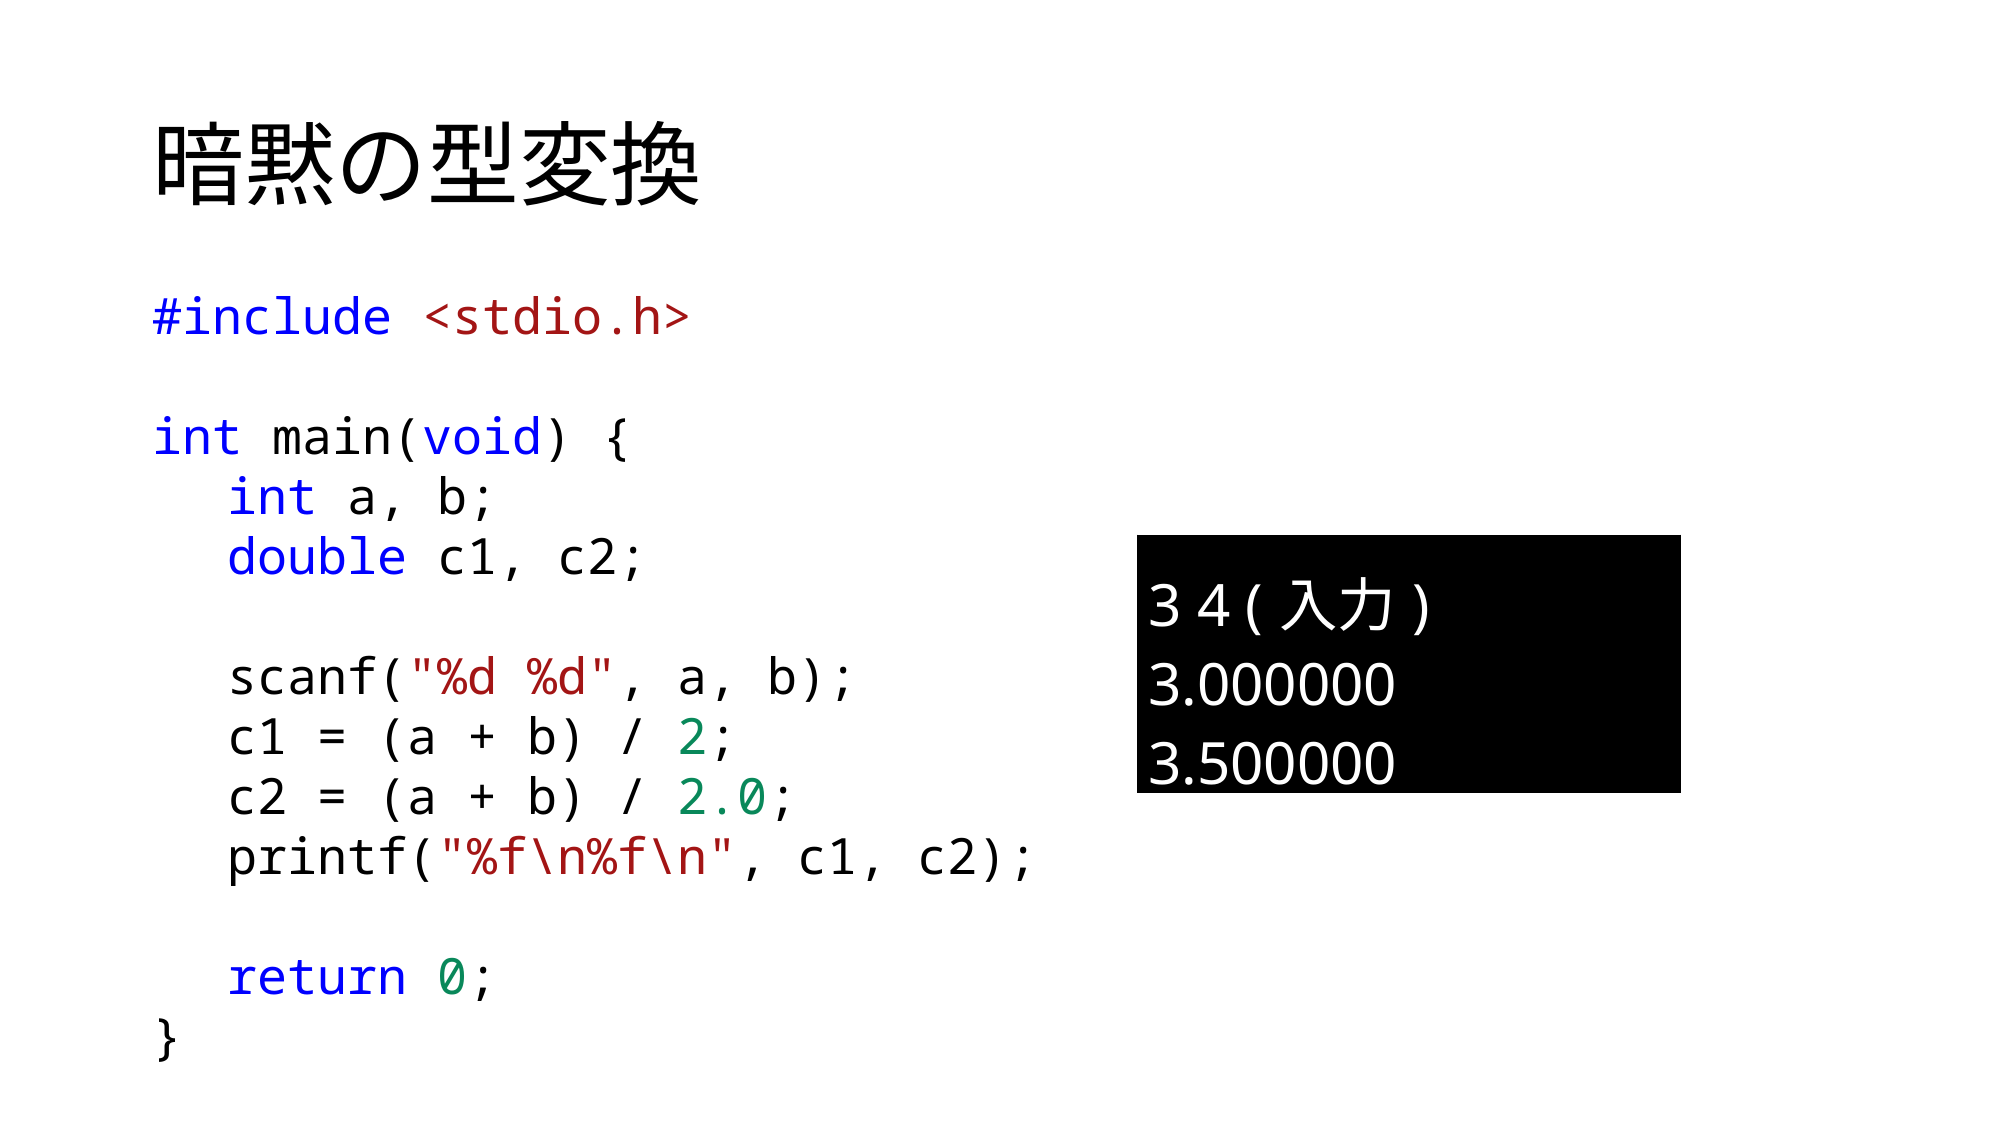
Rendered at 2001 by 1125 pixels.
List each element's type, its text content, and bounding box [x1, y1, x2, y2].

text_box #include <stdio.h> int main(void) { int a, b; double c1, c2; scanf("%d %d", a, b); c1 = (a + b) / 2; c2 = (a + b) / 2.0; printf("%f\n%f\n", c1, c2); return 0; } [137, 277, 1138, 1072]
title 暗黙の型変換 [137, 59, 1863, 278]
table_header 3 4 (入力) 3.000000 3.500000 [1138, 536, 1680, 792]
